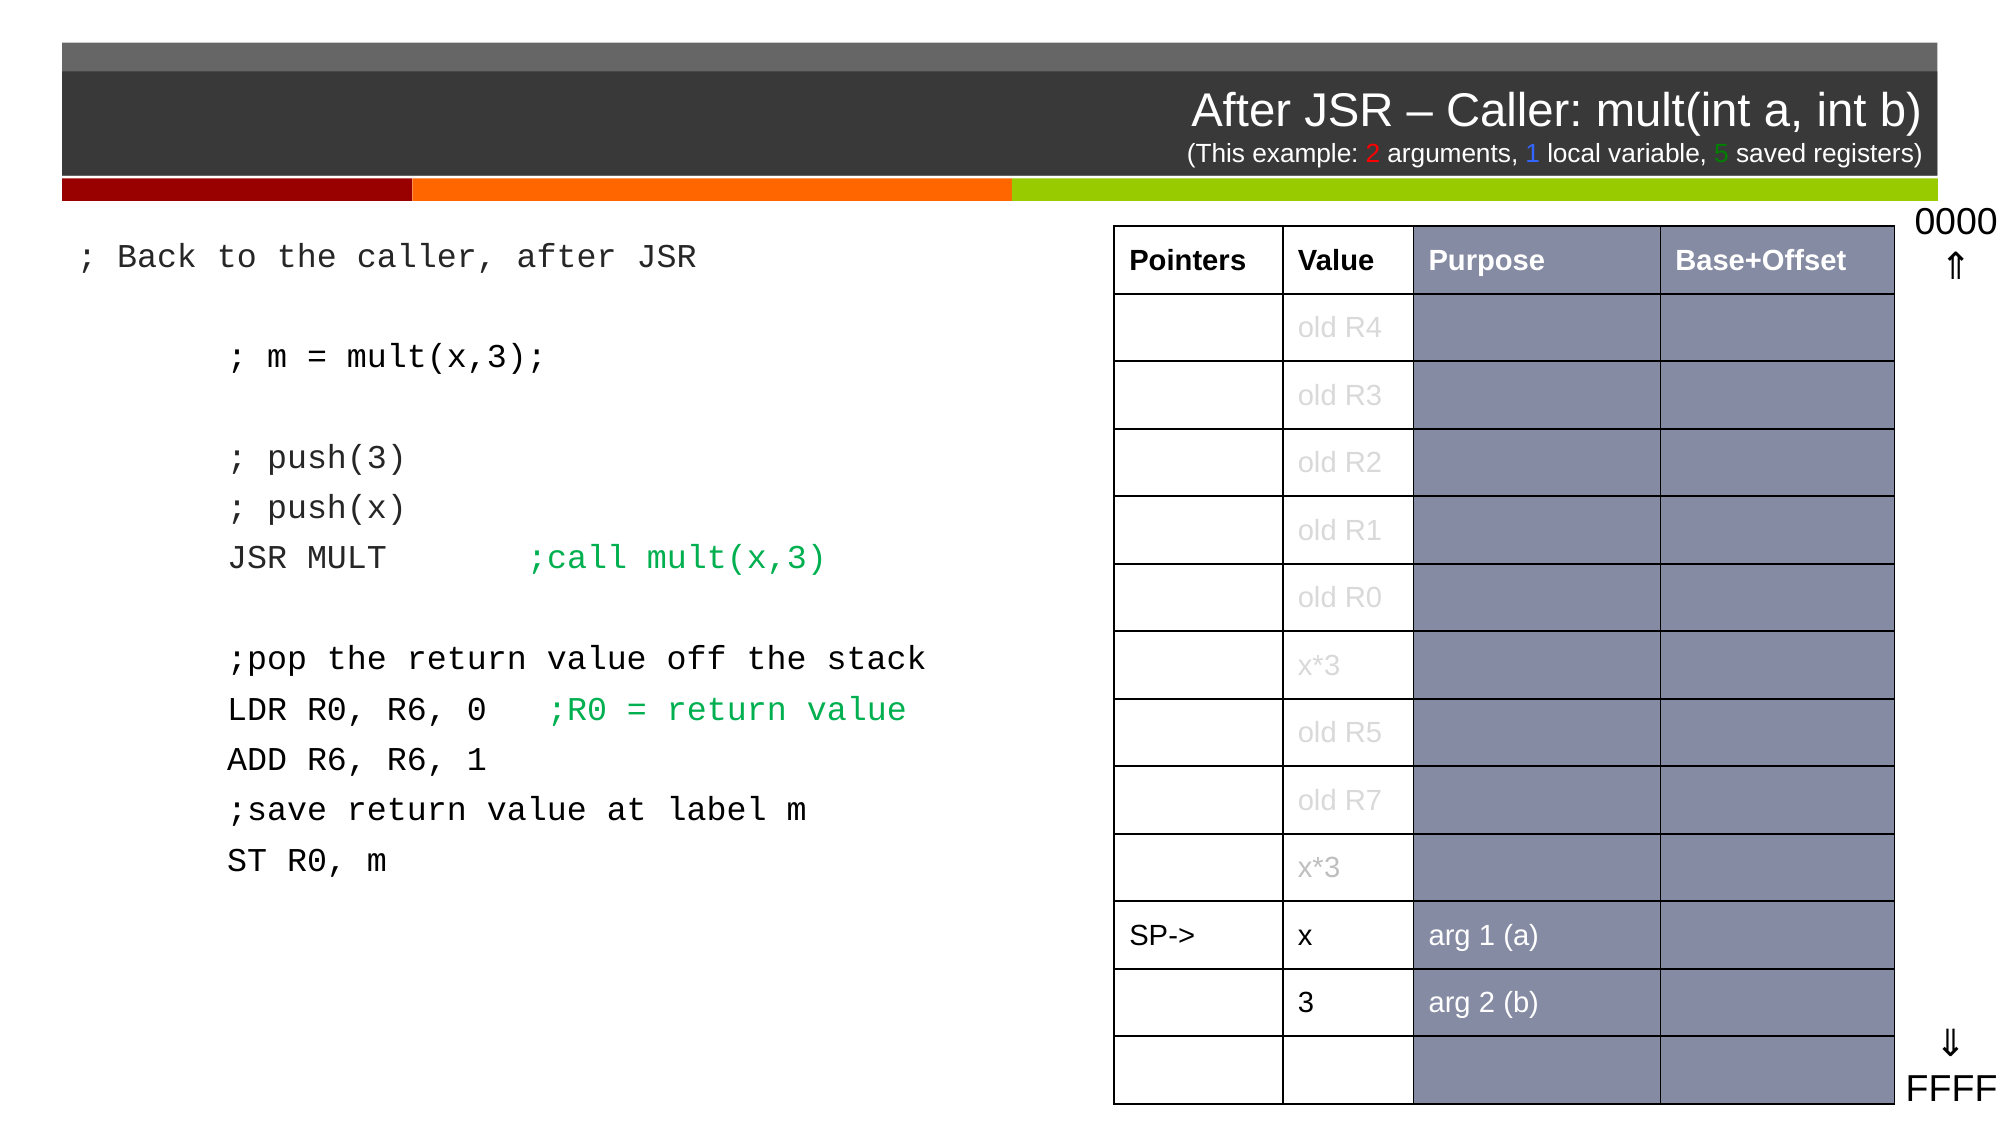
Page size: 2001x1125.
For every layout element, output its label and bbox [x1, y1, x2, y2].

table_cell [1661, 700, 1894, 765]
list [62, 226, 1044, 1104]
table_cell [1414, 835, 1660, 900]
table_cell [1284, 835, 1413, 900]
table_header [1284, 227, 1413, 293]
table_cell [1661, 835, 1894, 900]
table_cell [1284, 362, 1413, 428]
table_cell [1115, 700, 1282, 765]
table_cell [1414, 700, 1660, 765]
table_cell [1661, 295, 1894, 360]
table_cell [1661, 902, 1894, 968]
table_cell [1284, 902, 1413, 968]
table_cell [1284, 430, 1413, 495]
text_box [1890, 1011, 2000, 1117]
table_cell [1661, 632, 1894, 698]
title [62, 71, 1938, 176]
table_cell [1414, 767, 1660, 833]
table_cell [1661, 1037, 1890, 1103]
table_cell [1414, 970, 1660, 1035]
table_cell [1284, 1037, 1413, 1103]
table_cell [1115, 1037, 1282, 1103]
table_cell [1661, 497, 1894, 563]
table_cell [1115, 902, 1282, 968]
table_cell [1115, 970, 1282, 1035]
table_cell [1284, 700, 1413, 765]
table_cell [1284, 767, 1413, 833]
table_cell [1115, 767, 1282, 833]
table_cell [1661, 970, 1894, 1035]
table_cell [1414, 1037, 1660, 1103]
text_box [1899, 189, 2000, 295]
table_cell [1661, 362, 1894, 428]
table_cell [1661, 565, 1894, 630]
table_cell [1115, 430, 1282, 495]
table_cell [1414, 430, 1660, 495]
table_cell [1414, 362, 1660, 428]
table_cell [1414, 295, 1660, 360]
table_cell [1284, 970, 1413, 1035]
table_cell [1284, 497, 1413, 563]
table_cell [1414, 565, 1660, 630]
table_cell [1115, 362, 1282, 428]
table_cell [1284, 632, 1413, 698]
table_cell [1115, 565, 1282, 630]
table_cell [1414, 902, 1660, 968]
table_cell [1115, 295, 1282, 360]
table_cell [1661, 767, 1894, 833]
table_cell [1284, 565, 1413, 630]
table_cell [1115, 835, 1282, 900]
table_cell [1284, 295, 1413, 360]
table_header [1115, 227, 1282, 293]
table_cell [1115, 632, 1282, 698]
table_cell [1115, 497, 1282, 563]
table_header [1414, 227, 1660, 293]
table_cell [1661, 430, 1894, 495]
table_cell [1414, 497, 1660, 563]
table_cell [1414, 632, 1660, 698]
table_header [1661, 227, 1894, 293]
